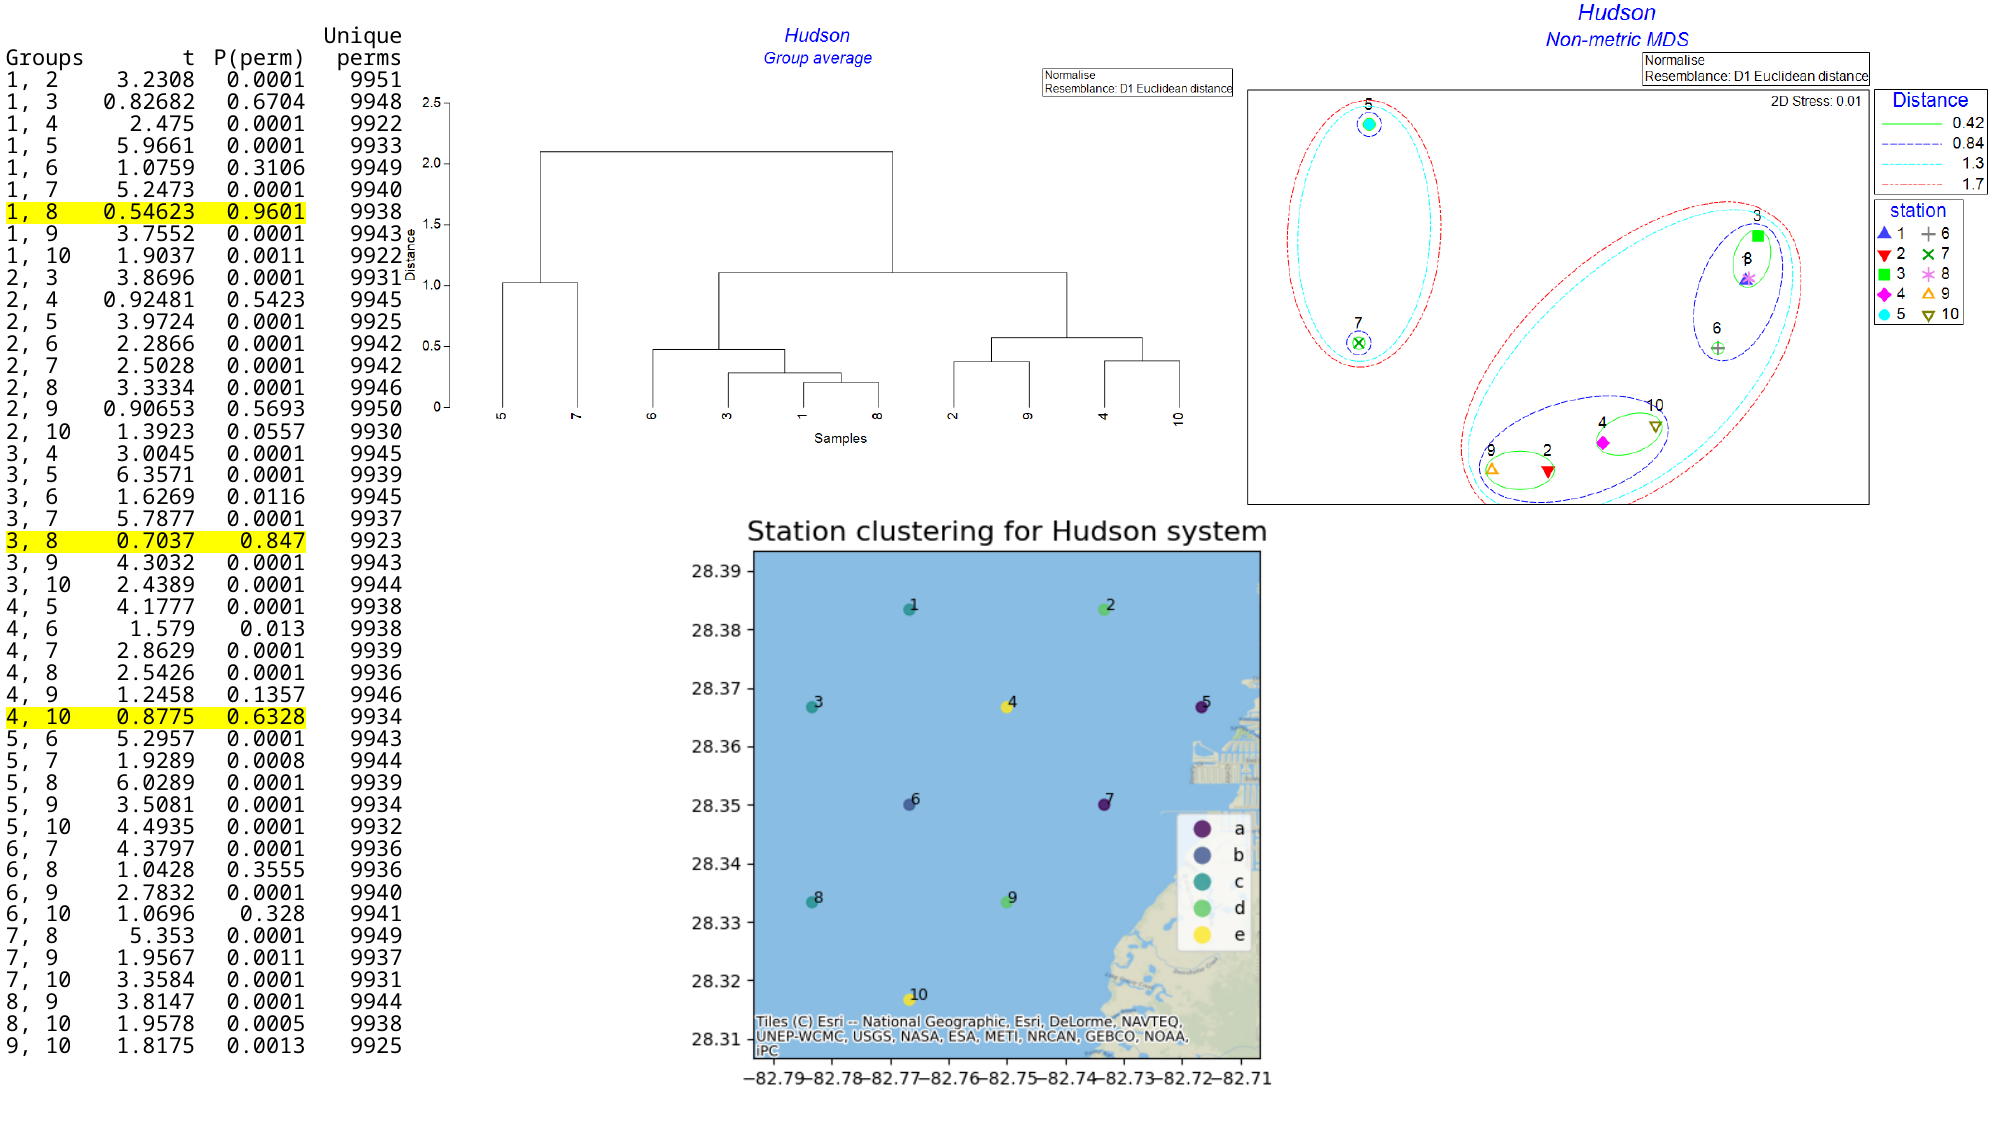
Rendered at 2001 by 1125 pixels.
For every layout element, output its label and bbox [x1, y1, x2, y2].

picture [679, 0, 2000, 1101]
text_box [5, 0, 1036, 1125]
